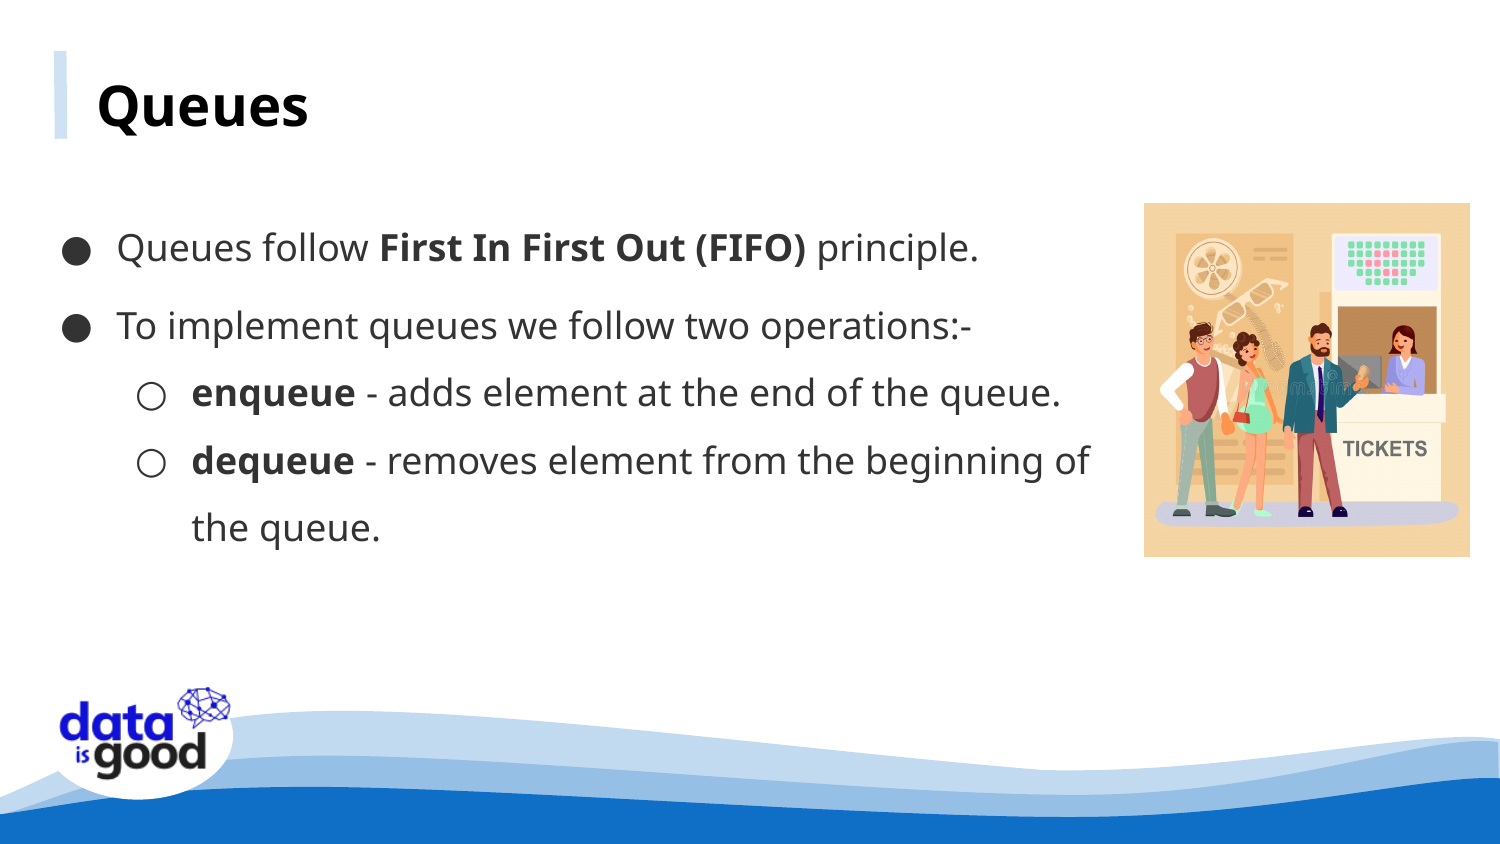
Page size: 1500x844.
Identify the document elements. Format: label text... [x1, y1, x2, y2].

text_box To implement queues we follow two operations:- enqueue - adds element at the end of the queue. dequeue - removes element from the beginning of the queue. [26, 264, 1125, 618]
picture [1144, 203, 1471, 558]
picture [58, 685, 231, 804]
text_box Queues [81, 54, 750, 143]
text_box Queues follow First In First Out (FIFO) principle. [26, 186, 1145, 275]
